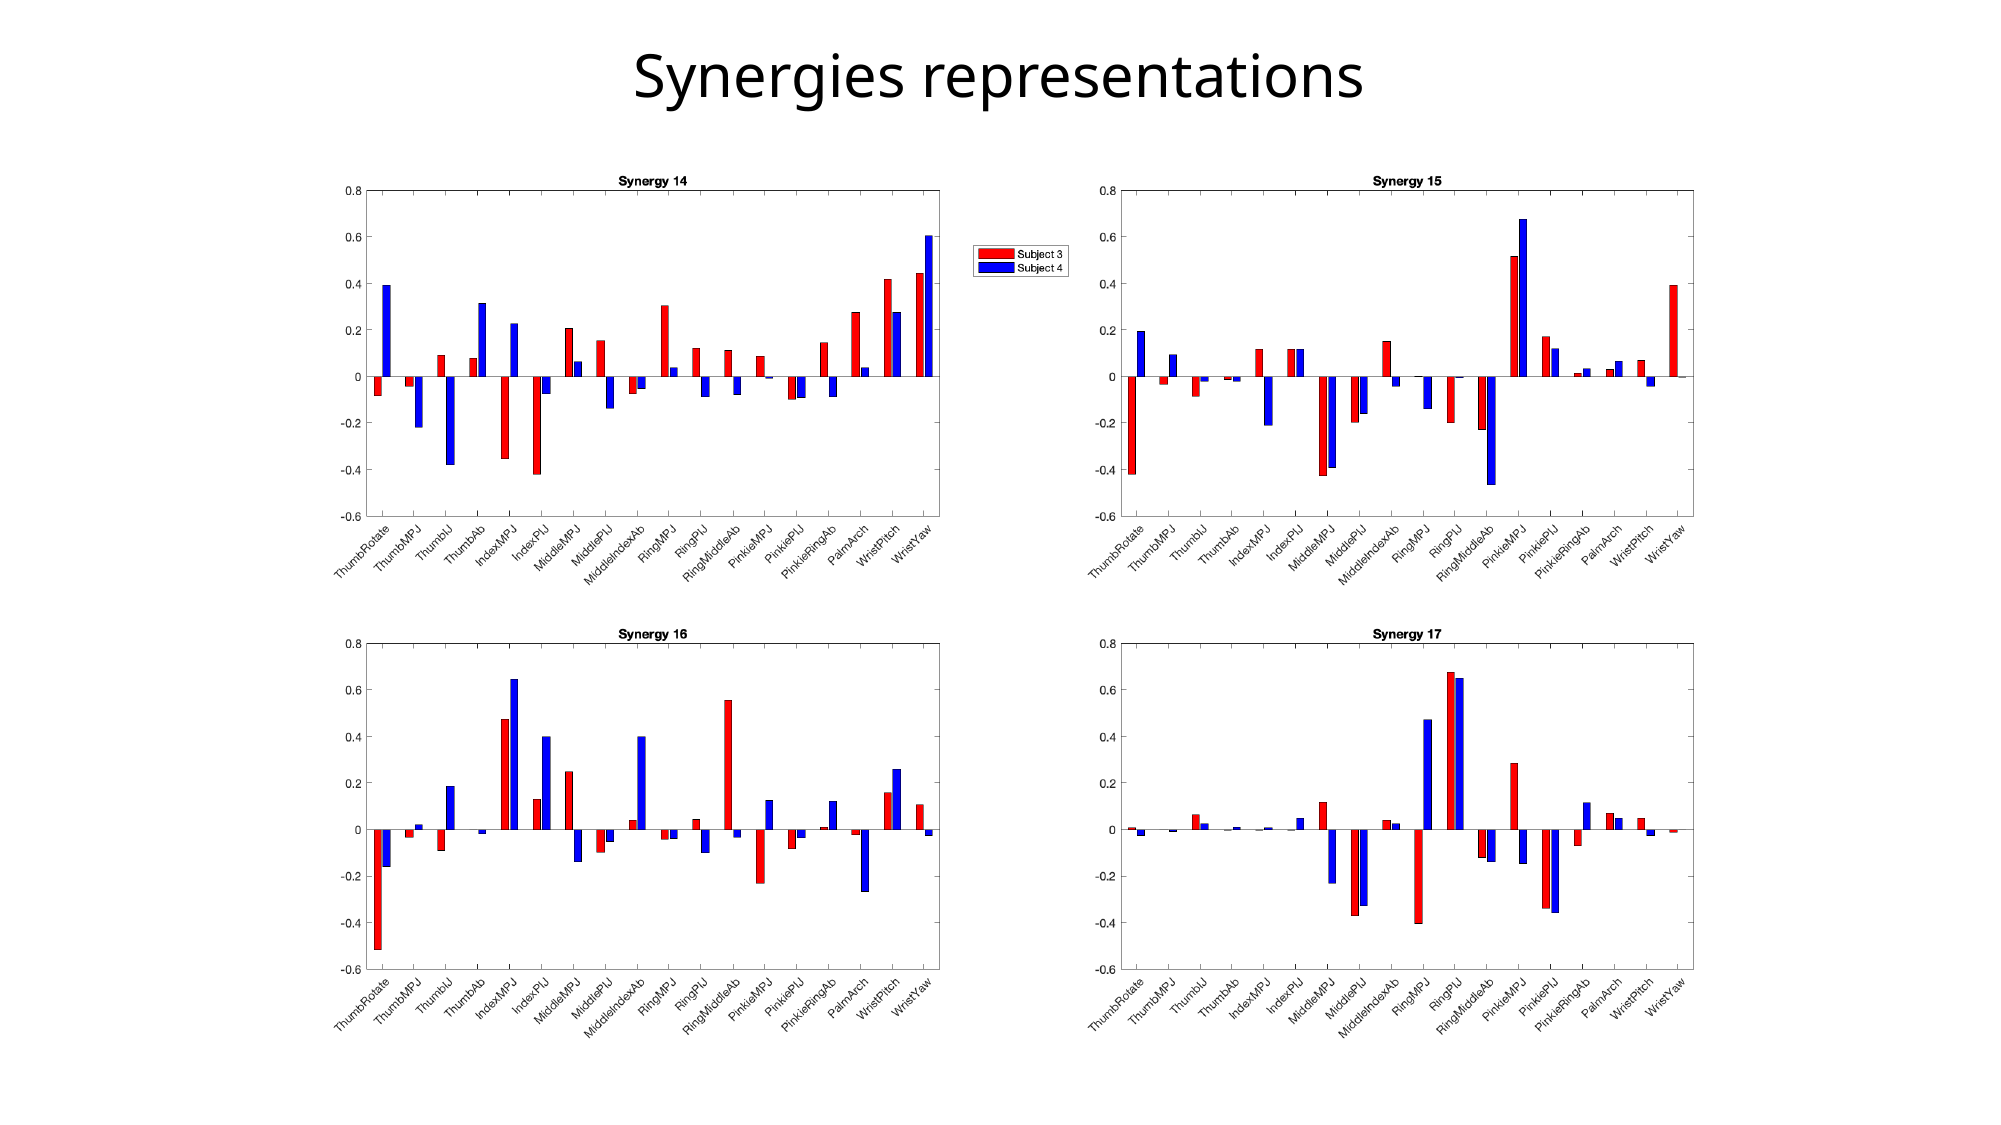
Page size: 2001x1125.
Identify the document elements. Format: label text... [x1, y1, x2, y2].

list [144, 118, 1856, 1074]
title Synergies representations [137, 38, 1863, 119]
